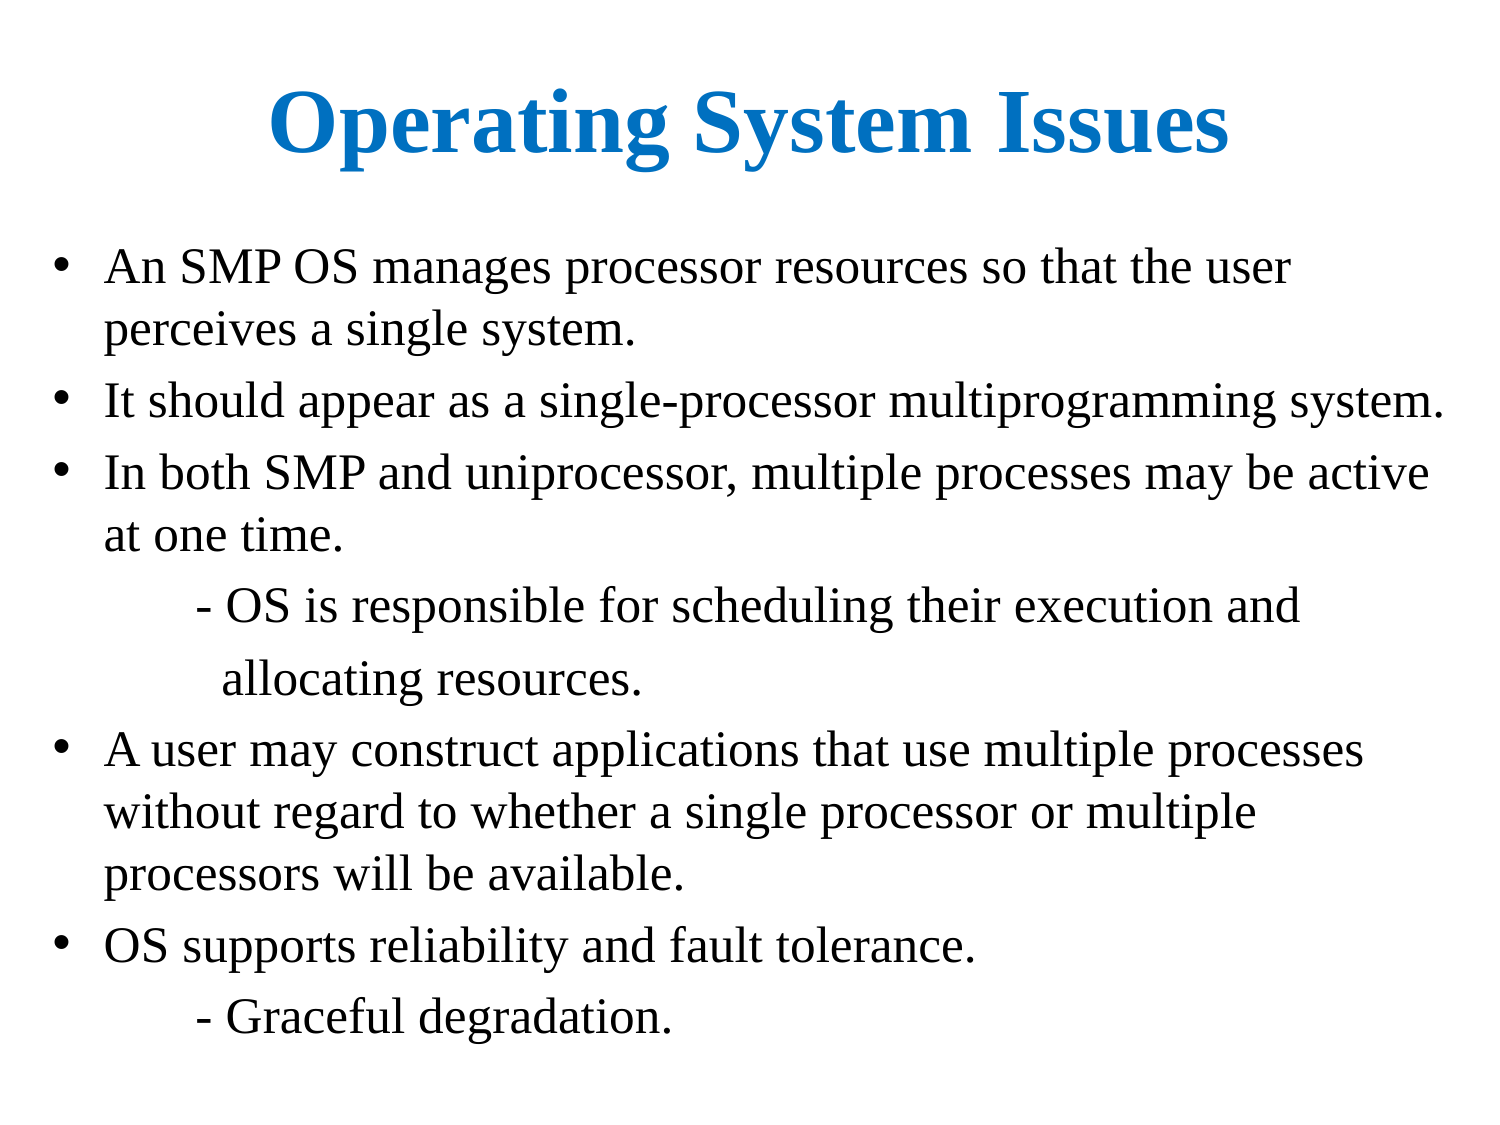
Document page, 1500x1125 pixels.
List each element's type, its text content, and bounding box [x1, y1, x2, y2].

title Operating System Issues [75, 45, 1425, 188]
list An SMP OS manages processor resources so that the user perceives a single system. It should appear as a single-processor multiprogramming system. In both SMP and uniprocessor, multiple processes may be active at one time. - OS is responsible for scheduling their execution and allocating resources. A user may construct applications that use multiple processes without regard to whether a single processor or multiple processors will be available. OS supports reliability and fault tolerance. - Graceful degradation. [37, 224, 1463, 1075]
